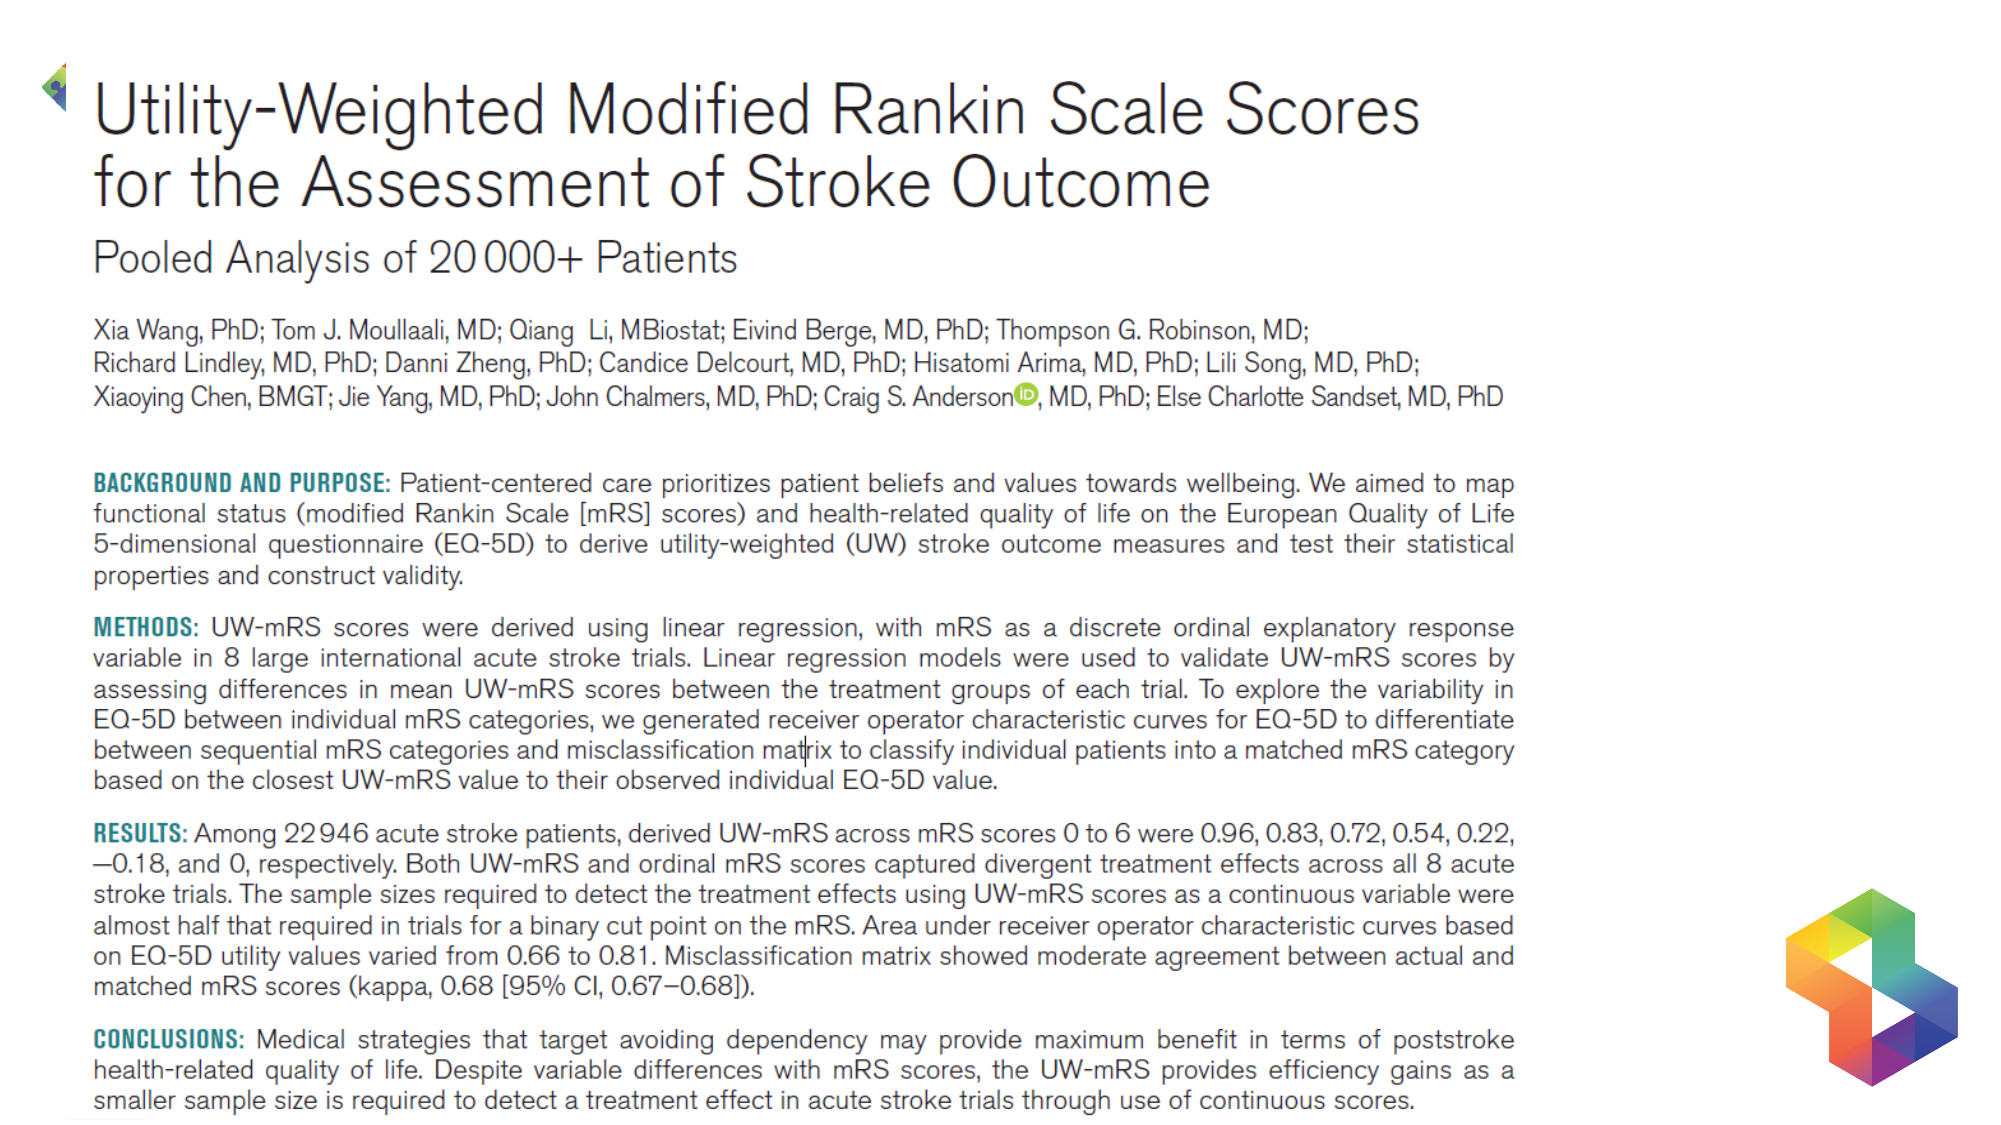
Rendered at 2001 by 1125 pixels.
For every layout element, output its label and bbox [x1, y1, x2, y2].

picture [42, 51, 1591, 1120]
picture [1786, 888, 1958, 1087]
